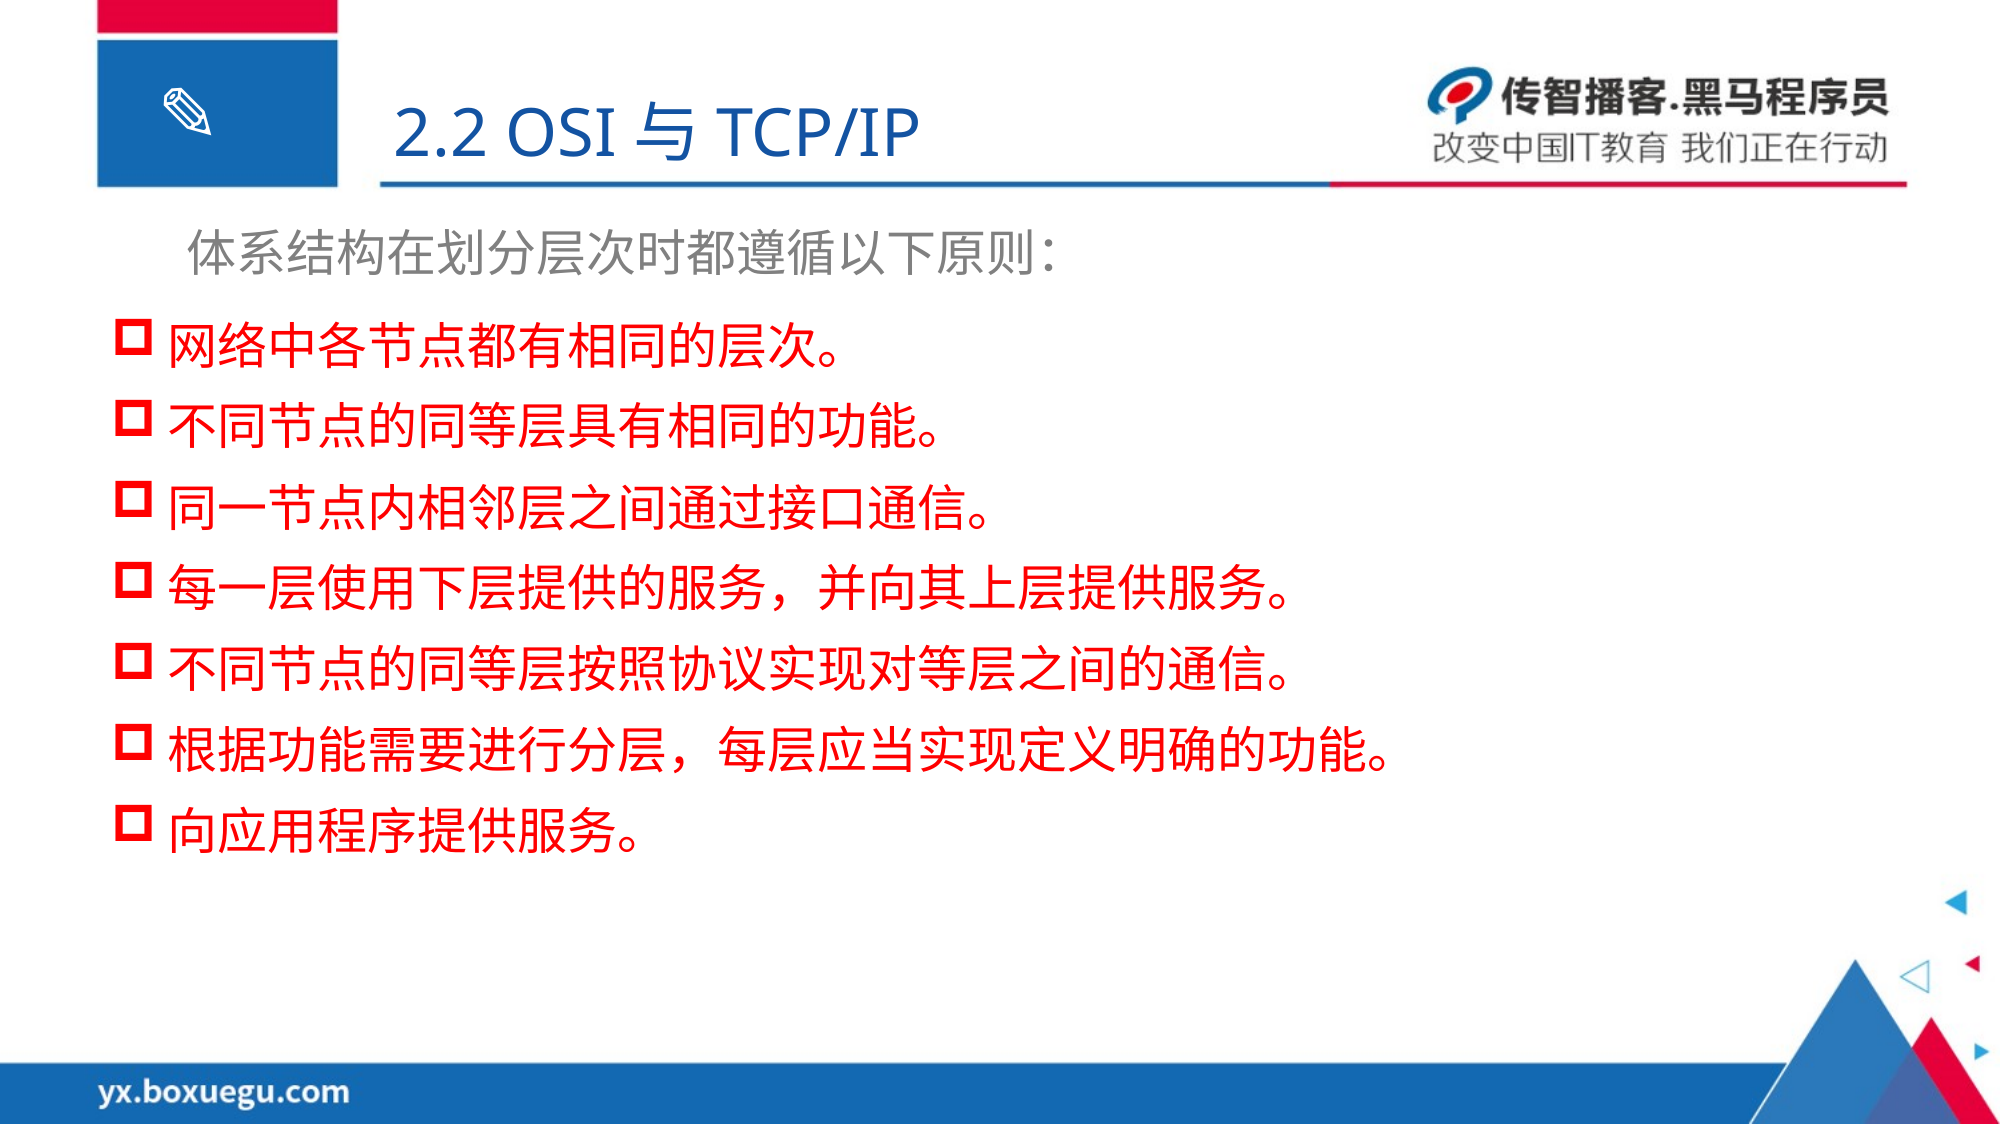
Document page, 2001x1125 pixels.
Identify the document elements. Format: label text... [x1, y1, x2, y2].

text_box 体系结构在划分层次时都遵循以下原则： [96, 193, 1912, 285]
text_box 网络中各节点都有相同的层次。 不同节点的同等层具有相同的功能。 同一节点内相邻层之间通过接口通信。 每一层使用下层提供的服务，并向其上层提供服务。 不同节点的同等层按照协议实现对等层之间的通信。 根据功能需要进行分层，每层应当实现定义明确的功能。 向应用程序提供服务。 [96, 285, 1912, 868]
text_box 2.2 OSI与TCP/IP [379, 82, 1230, 177]
picture [0, 0, 2000, 1124]
